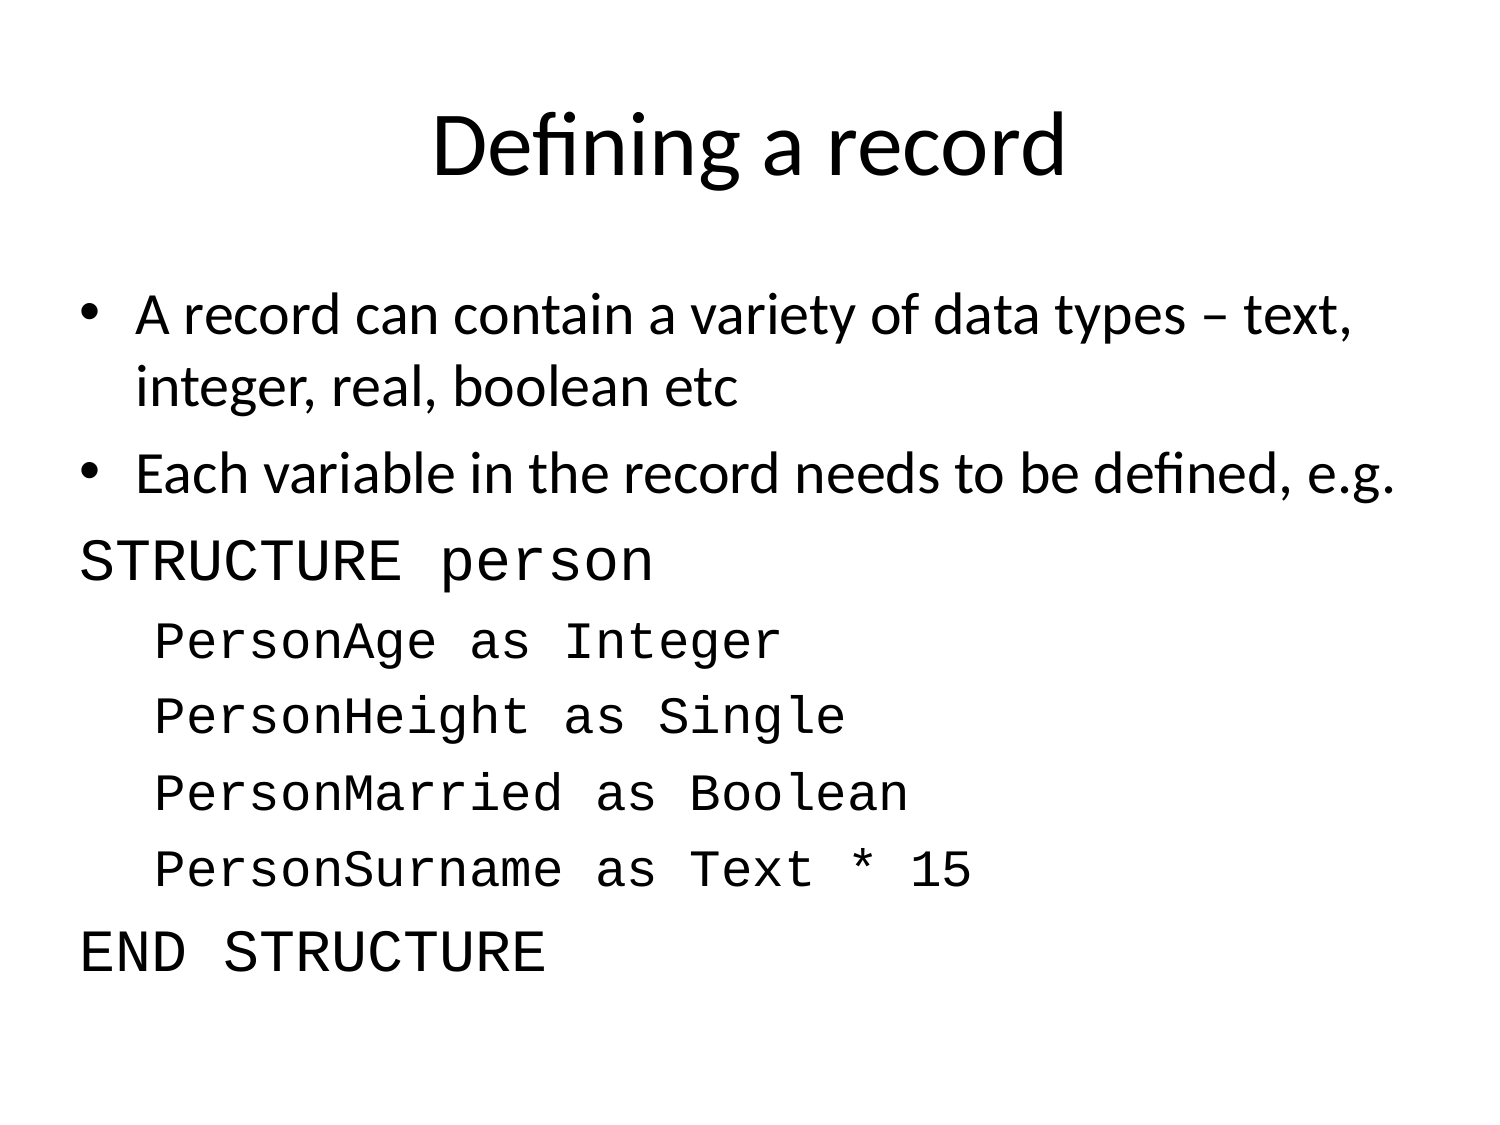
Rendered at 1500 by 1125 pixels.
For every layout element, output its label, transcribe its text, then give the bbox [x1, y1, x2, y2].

title Defining a record [75, 45, 1425, 233]
text_box A record can contain a variety of data types – text, integer, real, boolean etc Each variable in the record needs to be defined, e.g. STRUCTURE person PersonAge as Integer PersonHeight as Single PersonMarried as Boolean PersonSurname as Text * 15 END STRUCTURE [64, 267, 1415, 1010]
